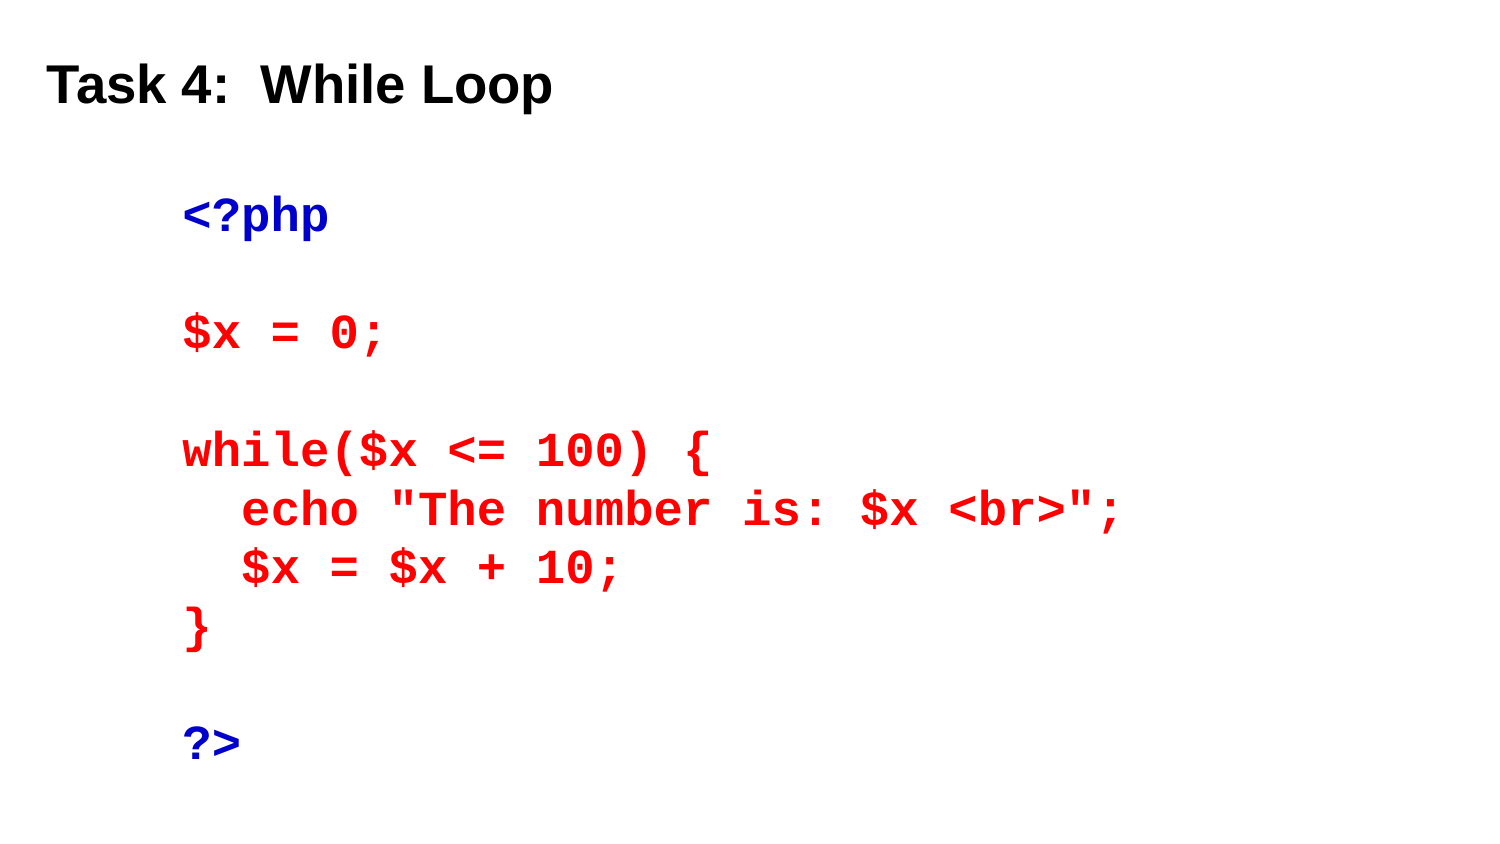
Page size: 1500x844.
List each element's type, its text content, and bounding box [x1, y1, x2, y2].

title Task 4: While Loop [31, 37, 885, 130]
text_box <?php $x = 0; while($x <= 100) { echo "The number is: $x <br>"; $x = $x + 10; } ?> [167, 167, 1416, 785]
